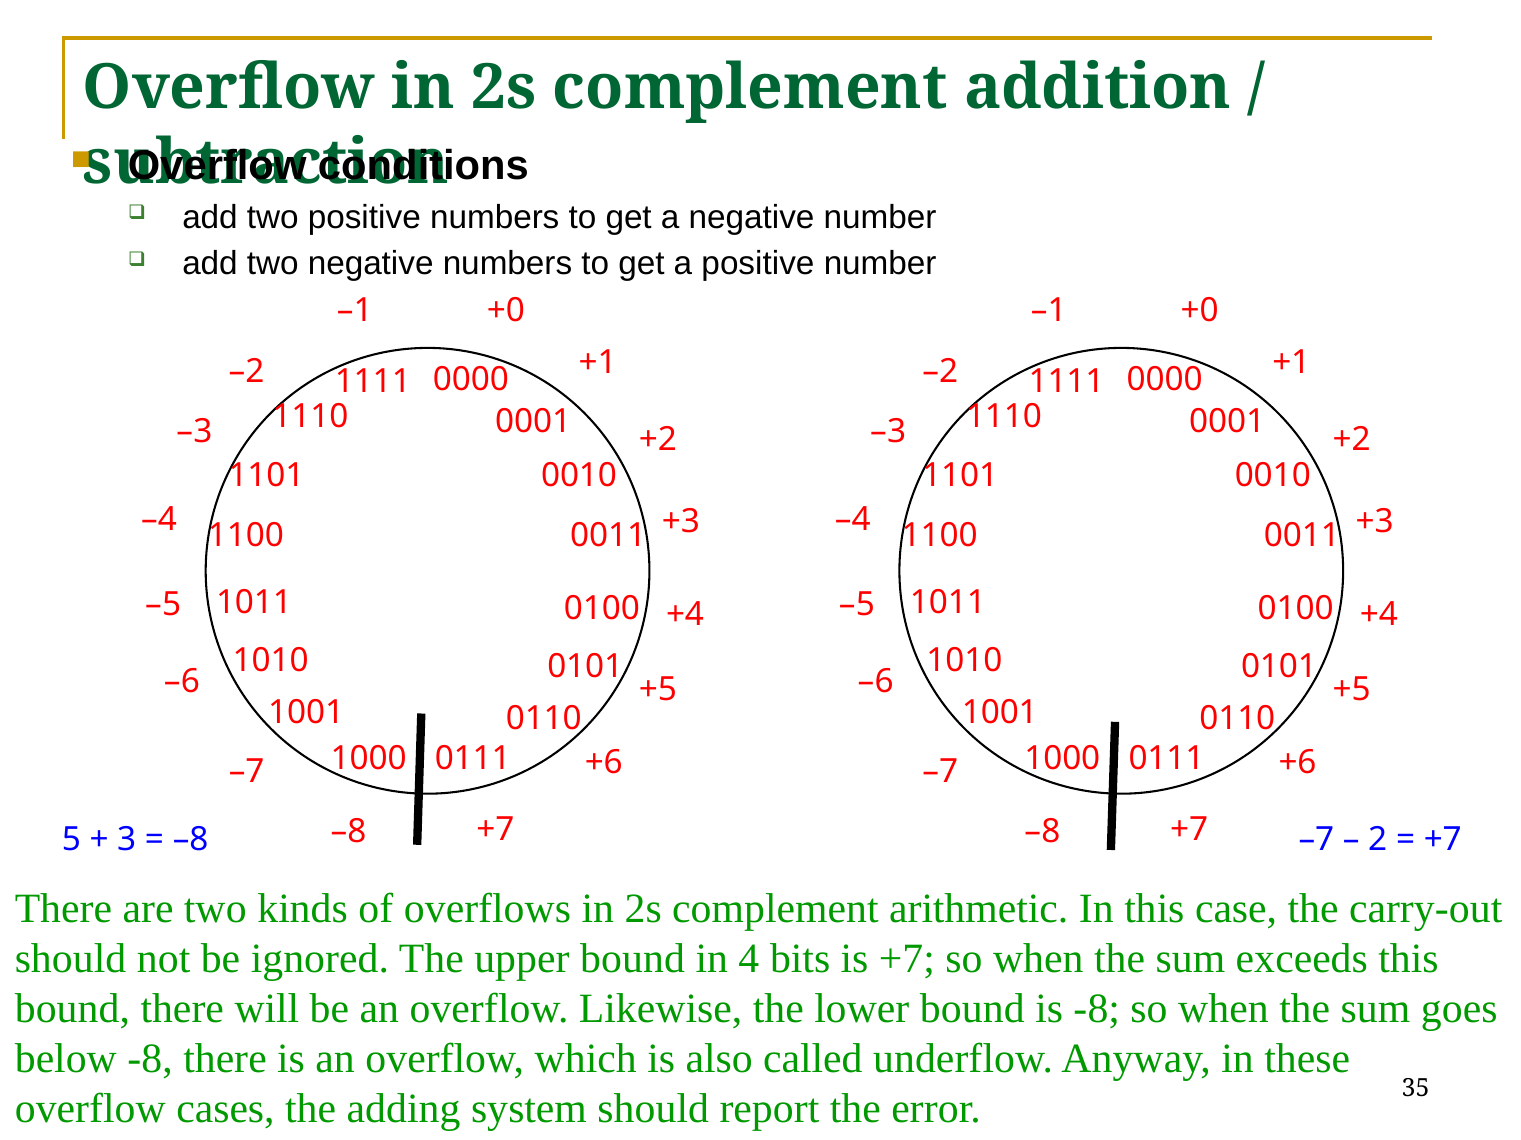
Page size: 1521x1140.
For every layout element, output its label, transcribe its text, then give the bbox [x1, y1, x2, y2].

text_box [137, 290, 722, 870]
text_box –7 – 2 = +7 [1425, 806, 1466, 874]
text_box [831, 290, 1416, 870]
list Overflow conditions add two positive numbers to get a negative number add two negative numbers to get a positive number [55, 130, 1425, 884]
text_box There are two kinds of overflows in 2s complement arithmetic. In this case, the carry-out should not be ignored. The upper bound in 4 bits is +7; so when the sum exceeds this bound, there will be an overflow. Likewise, the lower bound is -8; so when the sum goes below -8, there is an overflow, which is also called underflow. Anyway, in these overflow cases, the adding system should report the error. [0, 873, 1521, 1139]
title Overflow in 2s complement addition / subtraction [67, 38, 1521, 136]
slide_number 35 [1089, 1037, 1445, 1114]
